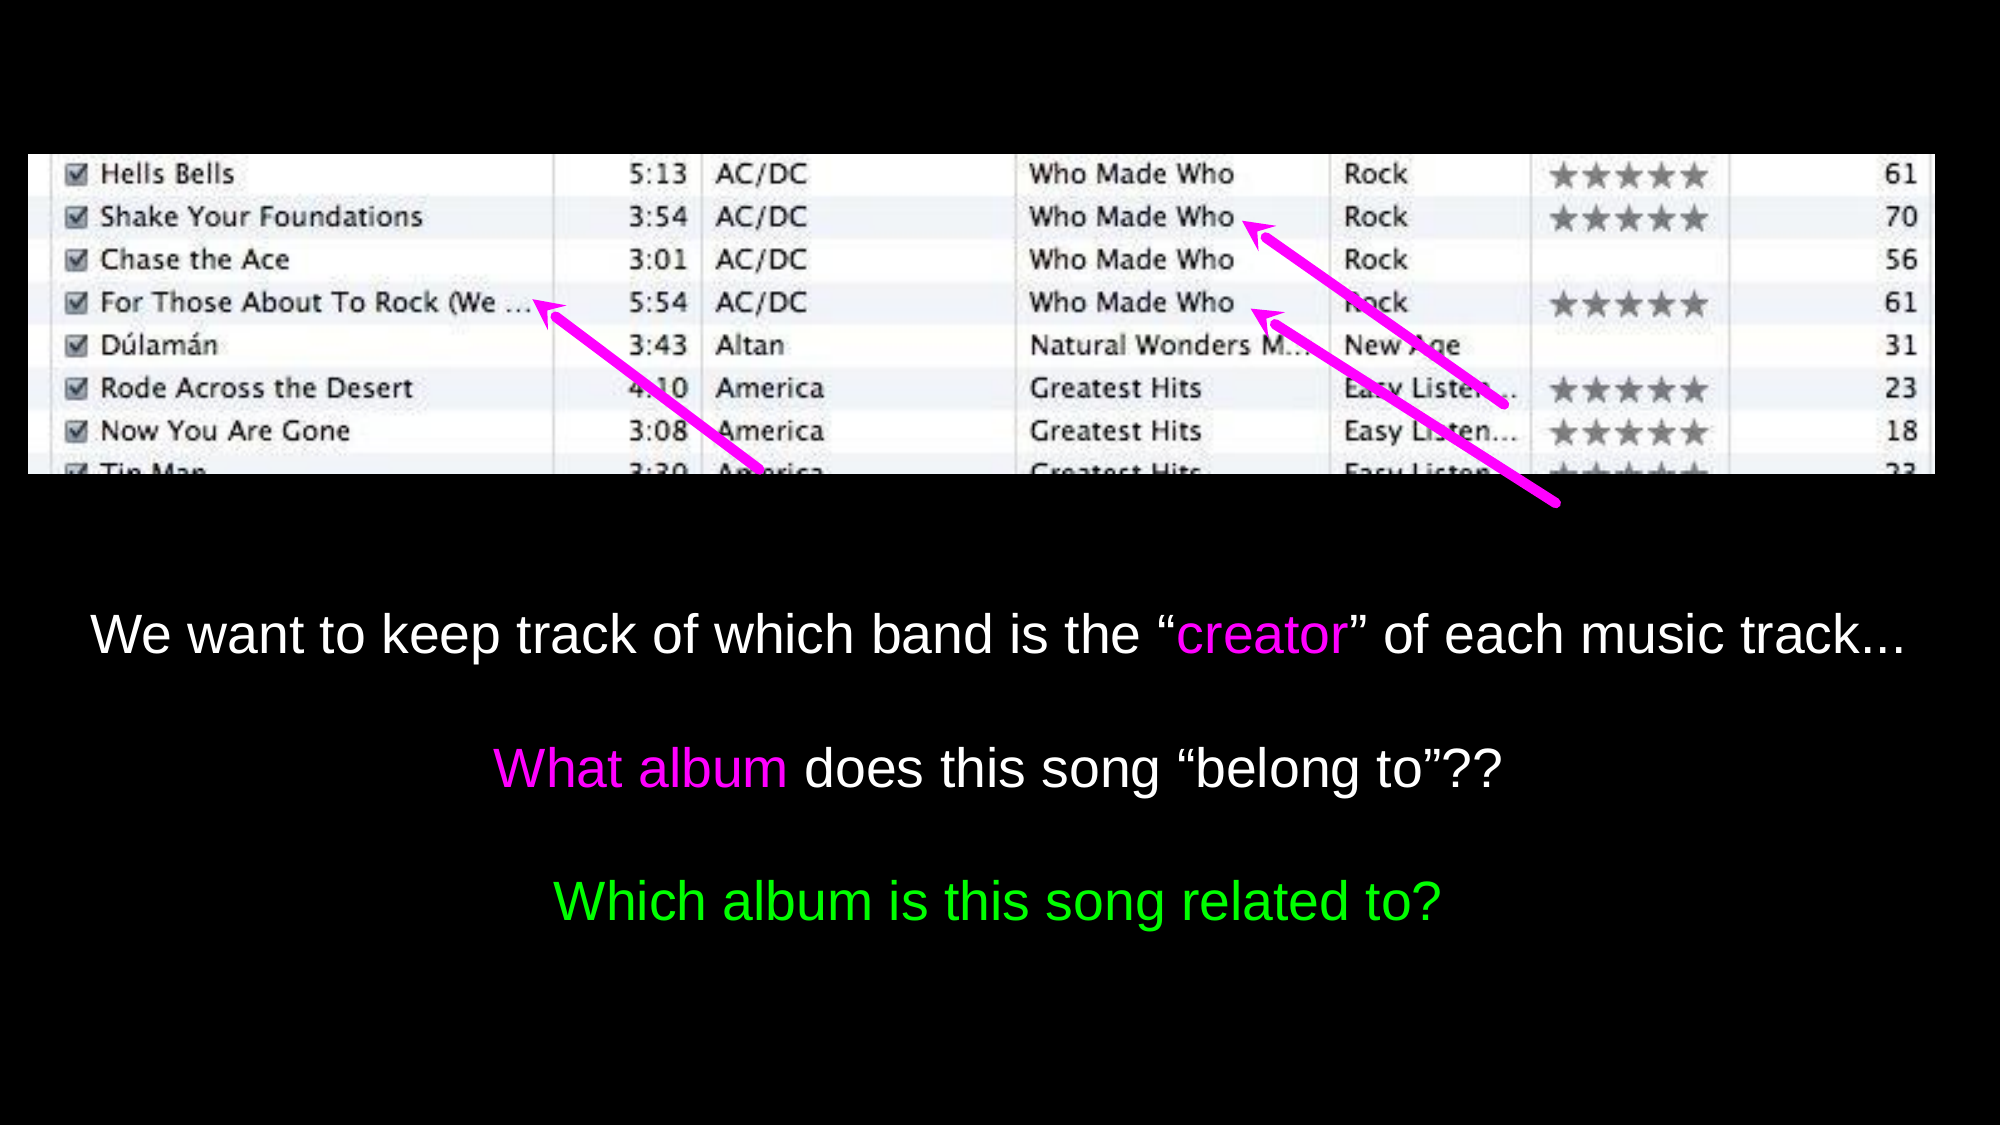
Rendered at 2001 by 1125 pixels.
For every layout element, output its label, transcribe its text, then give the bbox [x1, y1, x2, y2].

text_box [1250, 308, 1556, 504]
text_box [1241, 220, 1504, 405]
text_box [532, 299, 760, 470]
text_box We want to keep track of which band is the “creator” of each music track... What album does this song “belong to”?? Which album is this song related to? [32, 540, 1966, 990]
picture [28, 154, 1935, 474]
